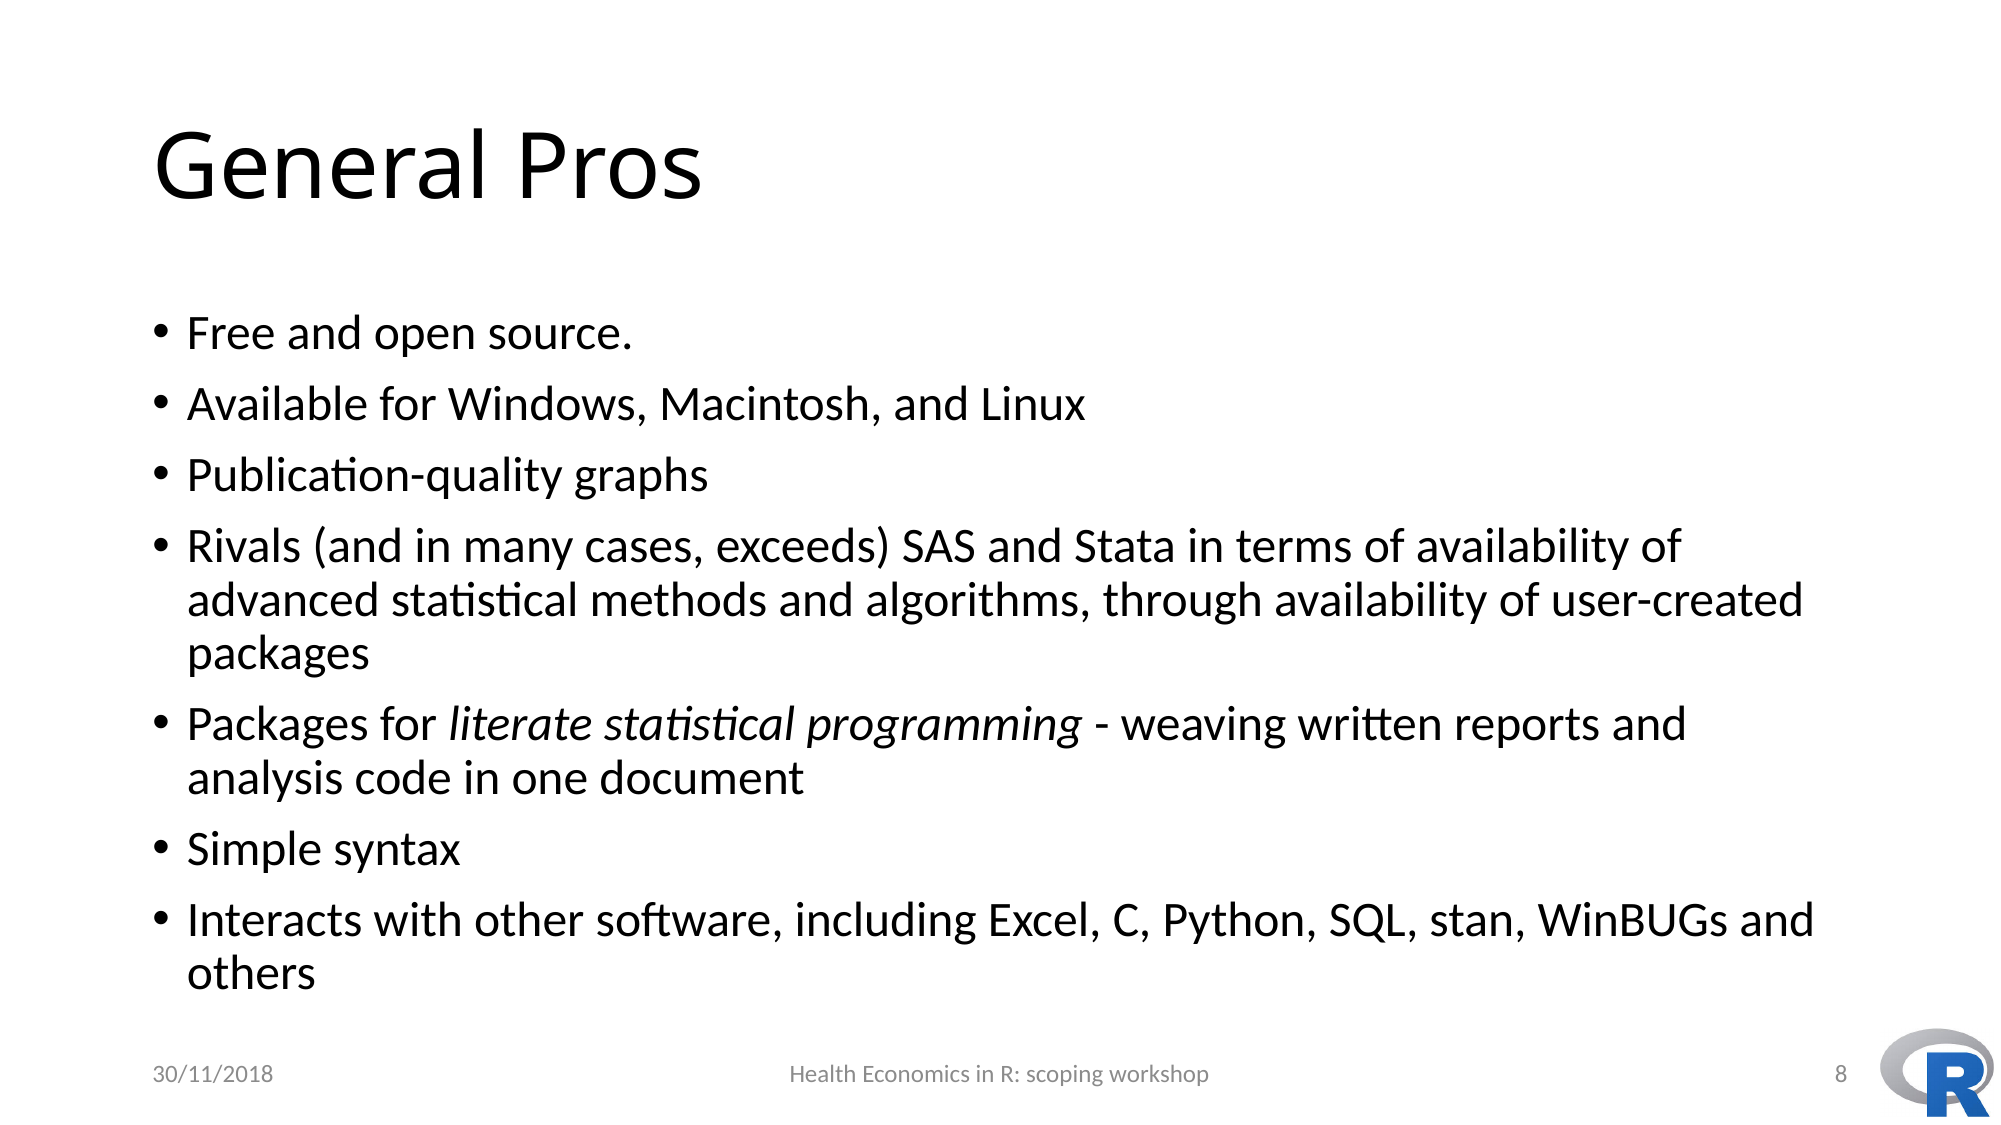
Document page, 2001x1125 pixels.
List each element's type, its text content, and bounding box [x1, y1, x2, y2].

slide_number 8 [1412, 1042, 1863, 1103]
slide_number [137, 1042, 588, 1103]
picture [1880, 1028, 1995, 1117]
title General Pros [137, 59, 1863, 278]
footer Health Economics in R: scoping workshop [662, 1042, 1338, 1103]
list Free and open source. Available for Windows, Macintosh, and Linux Publication-quality graphs Rivals (and in many cases, exceeds) SAS and Stata in terms of availability of advanced statistical methods and algorithms, through availability of user-created packages Packages for literate statistical programming - weaving written reports and analysis code in one document Simple syntax Interacts with other software, including Excel, C, Python, SQL, stan, WinBUGs and others [137, 299, 1863, 1014]
